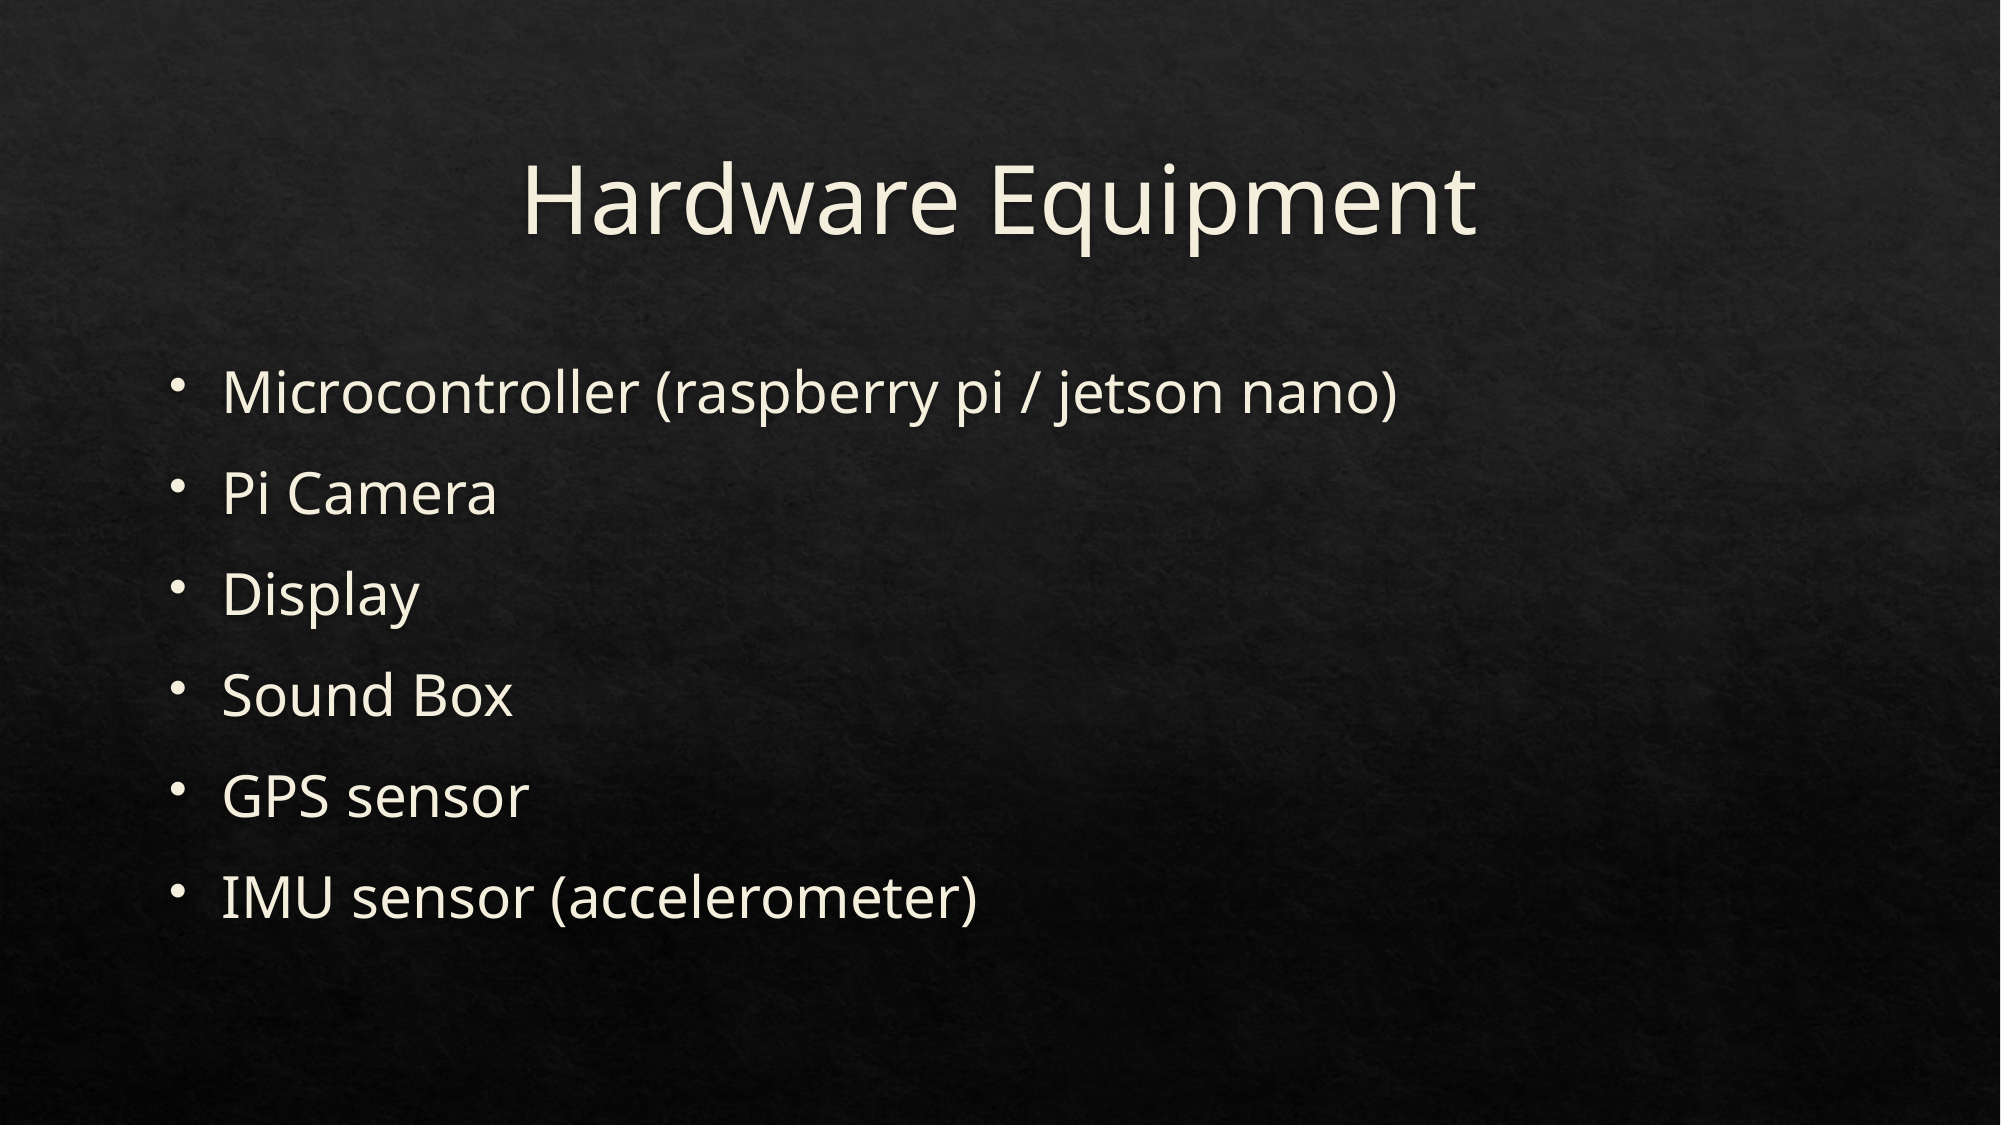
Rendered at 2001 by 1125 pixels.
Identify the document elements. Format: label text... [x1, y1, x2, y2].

list Microcontroller (raspberry pi / jetson nano) Pi Camera Display Sound Box GPS sensor IMU sensor (accelerometer) [149, 340, 1849, 950]
title Hardware Equipment [149, 99, 1849, 307]
